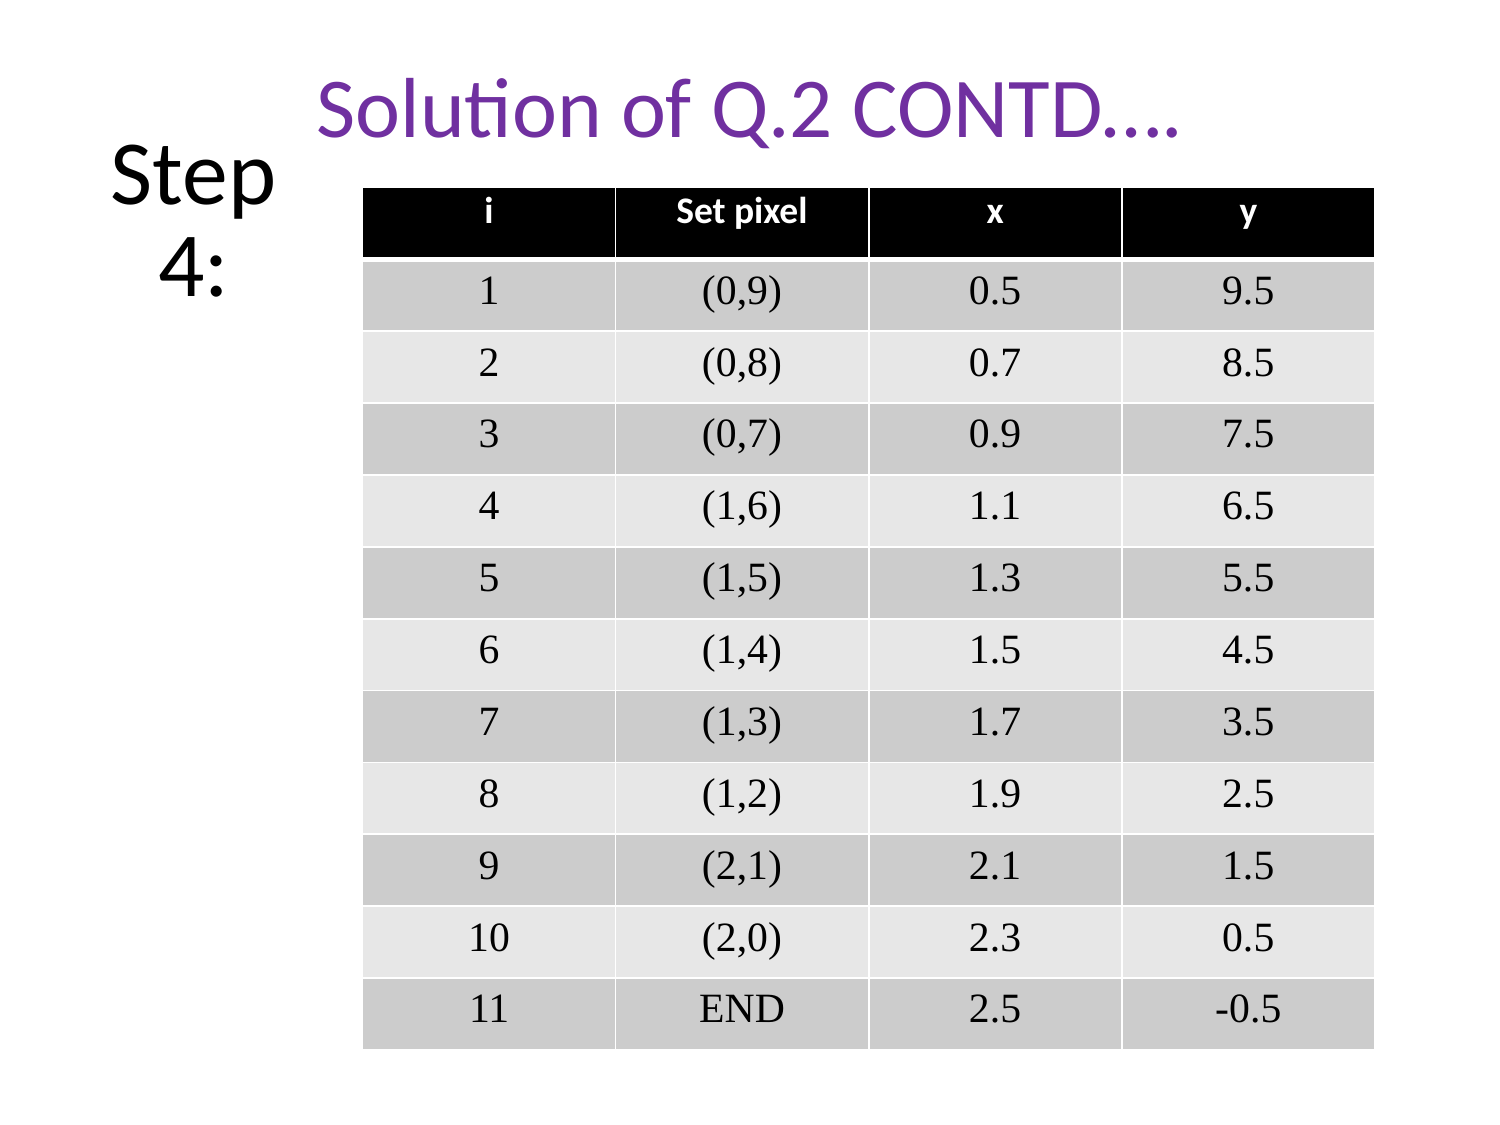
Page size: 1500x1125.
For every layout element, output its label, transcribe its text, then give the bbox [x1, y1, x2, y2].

table_cell 8 [363, 763, 615, 833]
table_header i [363, 188, 615, 257]
table_cell (2,0) [616, 907, 868, 977]
table_cell (1,5) [616, 548, 868, 618]
table_cell 9.5 [1123, 262, 1374, 330]
table_cell (1,2) [616, 763, 868, 833]
table_cell 0.5 [1123, 907, 1374, 977]
table_header x [870, 188, 1121, 257]
table_cell 0.9 [870, 404, 1121, 474]
table_header Set pixel [616, 188, 868, 257]
table_cell 1.3 [870, 548, 1121, 618]
text_box Step 4: [49, 124, 338, 330]
table_cell 2.3 [870, 907, 1121, 977]
table_cell 7 [363, 691, 615, 762]
table_cell (2,1) [616, 835, 868, 905]
table_cell 1.5 [870, 620, 1121, 690]
table_cell 1 [363, 262, 615, 330]
table_cell 9 [363, 835, 615, 905]
table_cell (0,8) [616, 332, 868, 402]
table_cell 4 [363, 476, 615, 546]
table_cell 1.5 [1123, 835, 1374, 905]
table_cell 1.7 [870, 691, 1121, 762]
table_cell END [616, 979, 868, 1049]
table_cell 0.5 [870, 262, 1121, 330]
table_cell 3 [363, 404, 615, 474]
table_cell 2.1 [870, 835, 1121, 905]
title Solution of Q.2 CONTD…. [75, 45, 1425, 163]
table_cell 2.5 [870, 979, 1121, 1049]
table_cell 7.5 [1123, 404, 1374, 474]
table_cell -0.5 [1123, 979, 1374, 1049]
table_cell (0,7) [616, 404, 868, 474]
table_cell 2.5 [1123, 763, 1374, 833]
table_cell (0,9) [616, 262, 868, 330]
table_cell 5.5 [1123, 548, 1374, 618]
table_cell 1.9 [870, 763, 1121, 833]
table_cell 1.1 [870, 476, 1121, 546]
table_cell 8.5 [1123, 332, 1374, 402]
table_cell 5 [363, 548, 615, 618]
table_header y [1123, 188, 1374, 257]
table_cell 11 [363, 979, 615, 1049]
table_cell 4.5 [1123, 620, 1374, 690]
table_cell 6 [363, 620, 615, 690]
table_cell (1,4) [616, 620, 868, 690]
table_cell (1,3) [616, 691, 868, 762]
table_cell 0.7 [870, 332, 1121, 402]
table_cell (1,6) [616, 476, 868, 546]
table_cell 10 [363, 907, 615, 977]
table_cell 6.5 [1123, 476, 1374, 546]
table_cell 3.5 [1123, 691, 1374, 762]
table_cell 2 [363, 332, 615, 402]
